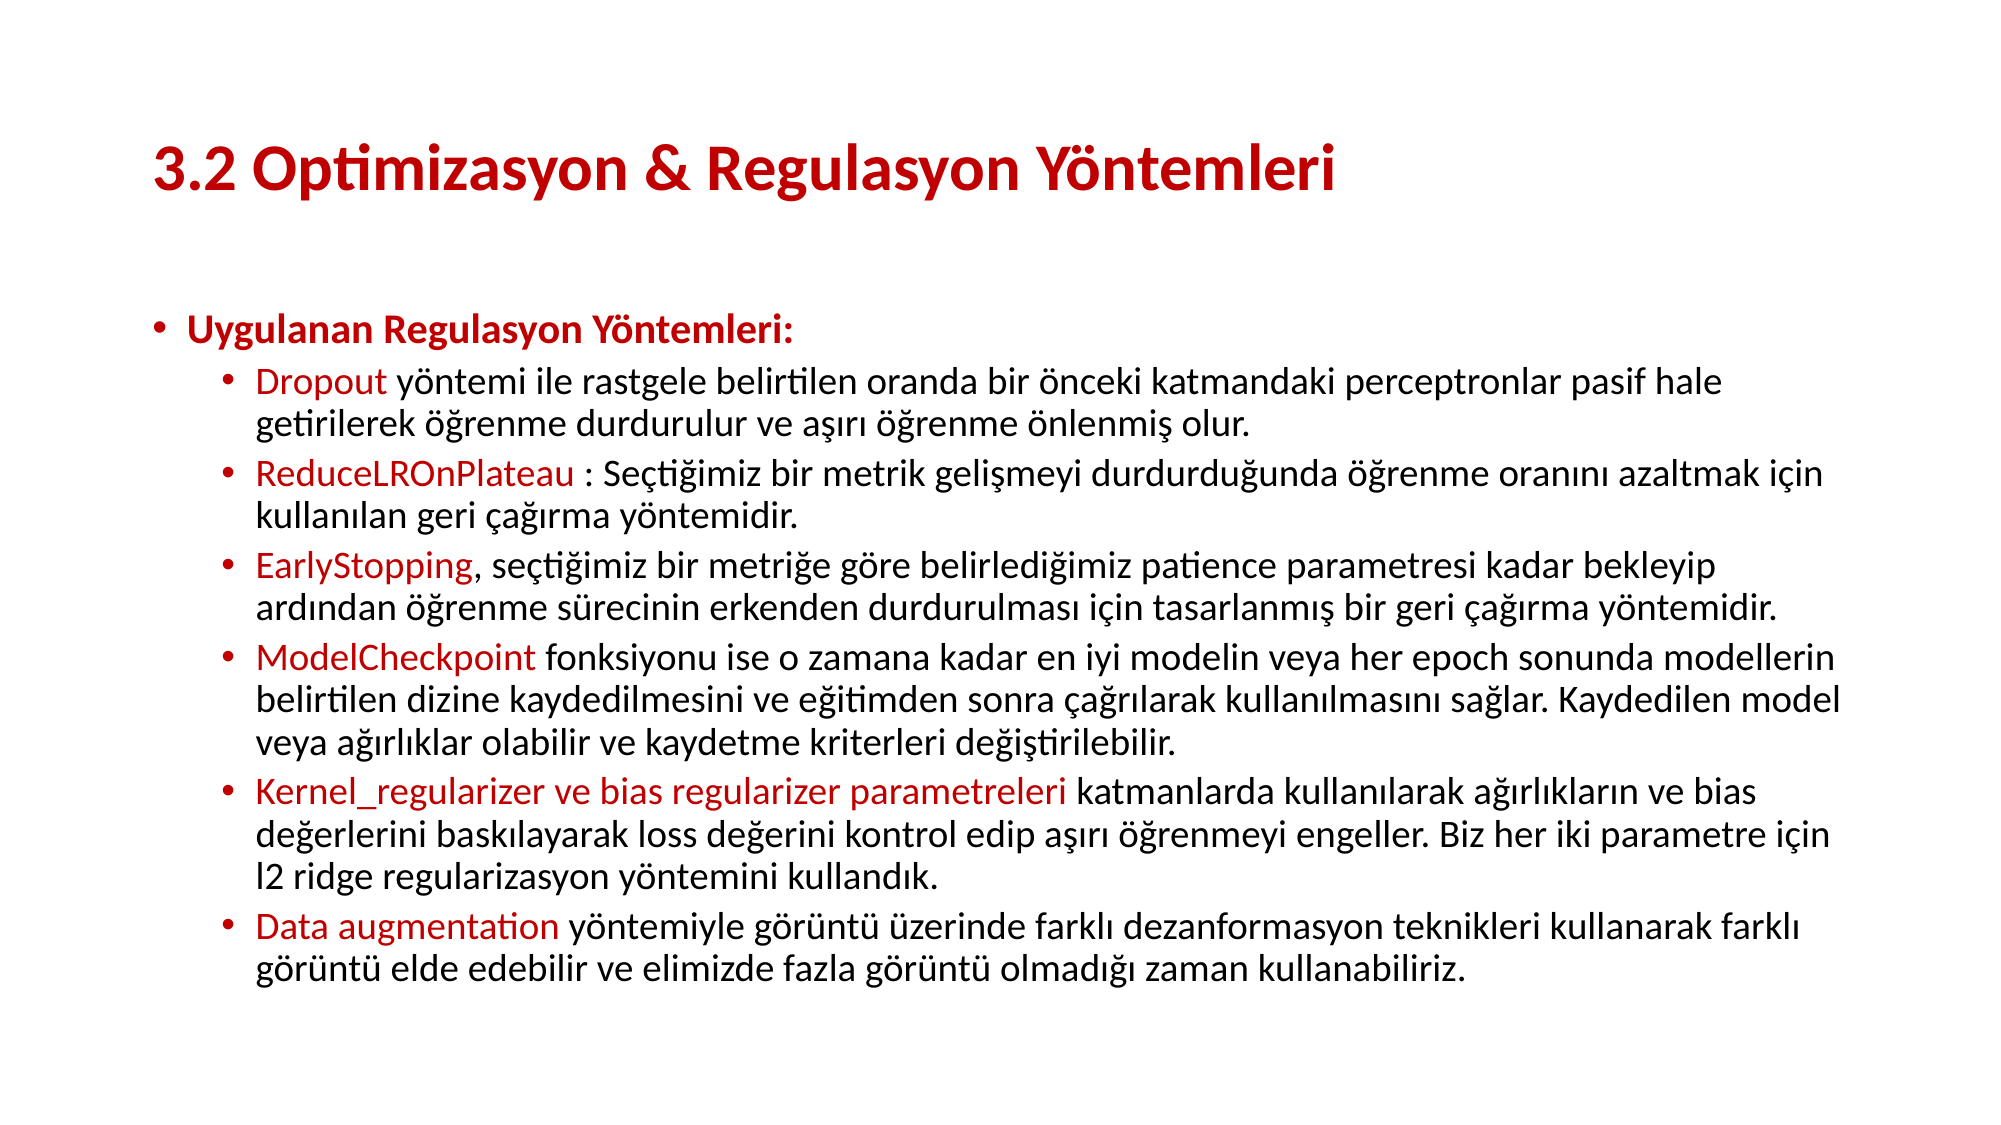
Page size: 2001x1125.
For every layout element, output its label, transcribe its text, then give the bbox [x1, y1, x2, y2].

title 3.2 Optimizasyon & Regulasyon Yöntemleri [137, 59, 1863, 278]
list Uygulanan Regulasyon Yöntemleri: Dropout yöntemi ile rastgele belirtilen oranda bir önceki katmandaki perceptronlar pasif hale getirilerek öğrenme durdurulur ve aşırı öğrenme önlenmiş olur. ReduceLROnPlateau : Seçtiğimiz bir metrik gelişmeyi durdurduğunda öğrenme oranını azaltmak için kullanılan geri çağırma yöntemidir. EarlyStopping, seçtiğimiz bir metriğe göre belirlediğimiz patience parametresi kadar bekleyip ardından öğrenme sürecinin erkenden durdurulması için tasarlanmış bir geri çağırma yöntemidir. ModelCheckpoint fonksiyonu ise o zamana kadar en iyi modelin veya her epoch sonunda modellerin belirtilen dizine kaydedilmesini ve eğitimden sonra çağrılarak kullanılmasını sağlar. Kaydedilen model veya ağırlıklar olabilir ve kaydetme kriterleri değiştirilebilir. Kernel_regularizer ve bias regularizer parametreleri katmanlarda kullanılarak ağırlıkların ve bias değerlerini baskılayarak loss değerini kontrol edip aşırı öğrenmeyi engeller. Biz her iki parametre için l2 ridge regularizasyon yöntemini kullandık. Data augmentation yöntemiyle görüntü üzerinde farklı dezanformasyon teknikleri kullanarak farklı görüntü elde edebilir ve elimizde fazla görüntü olmadığı zaman kullanabiliriz. [137, 299, 1863, 1014]
